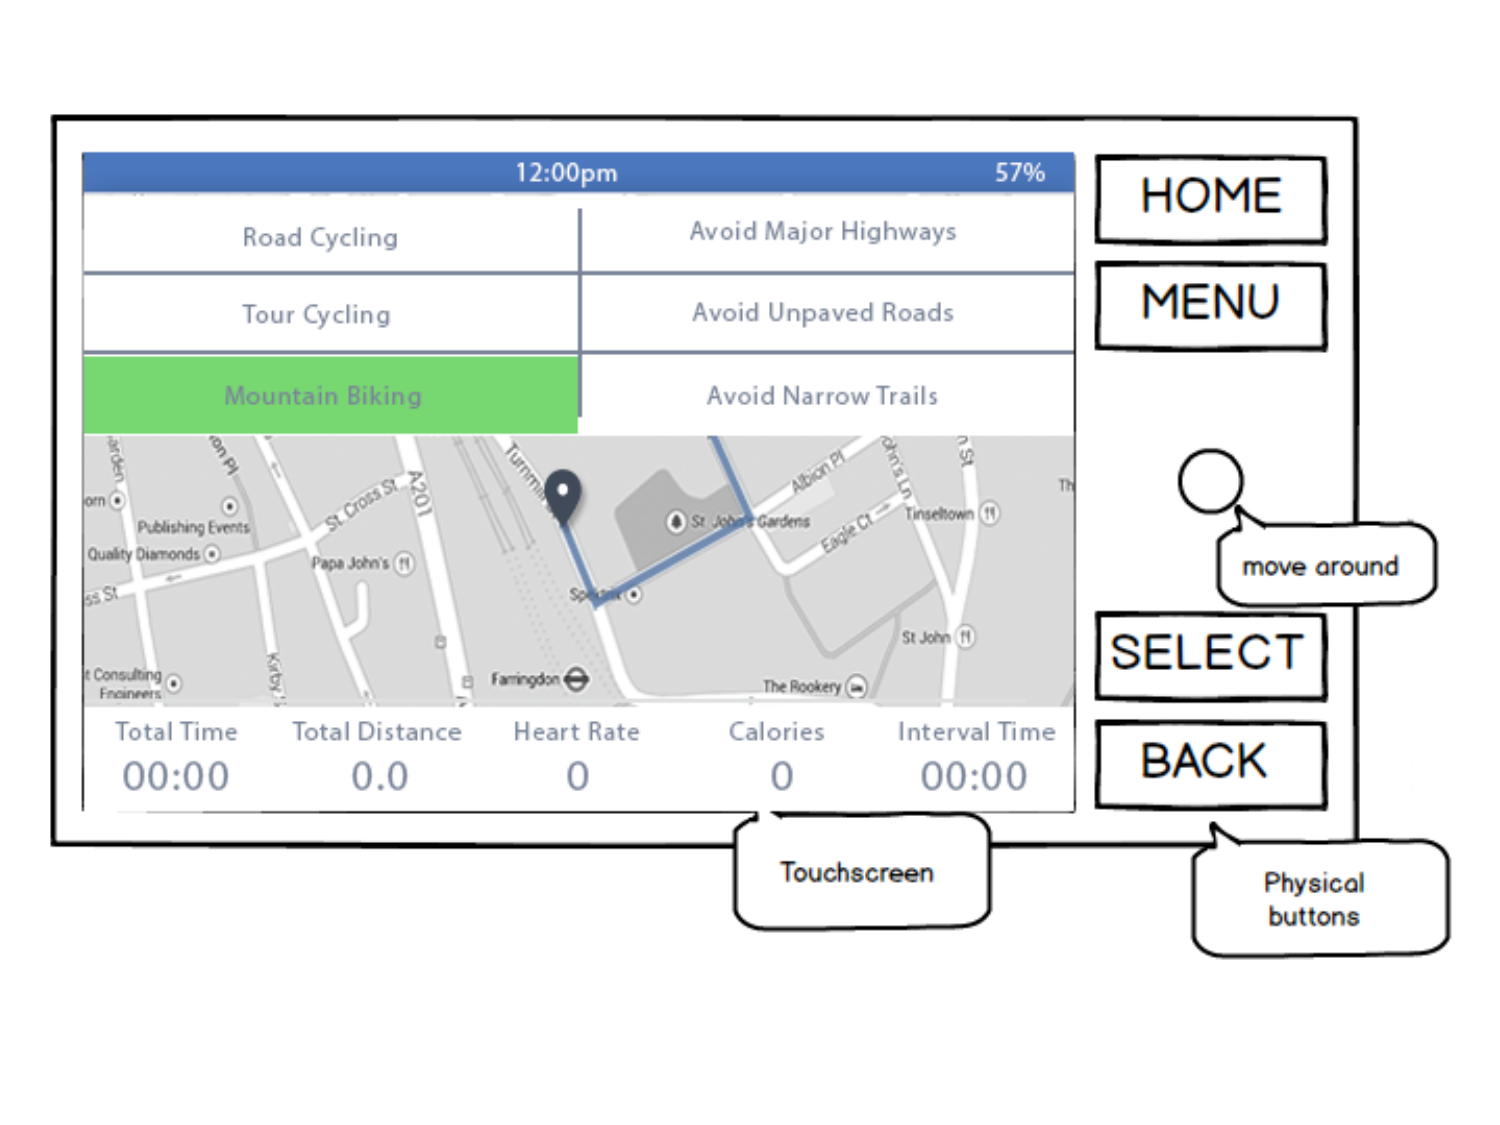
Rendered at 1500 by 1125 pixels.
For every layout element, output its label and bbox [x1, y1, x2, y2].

picture [47, 111, 1461, 965]
